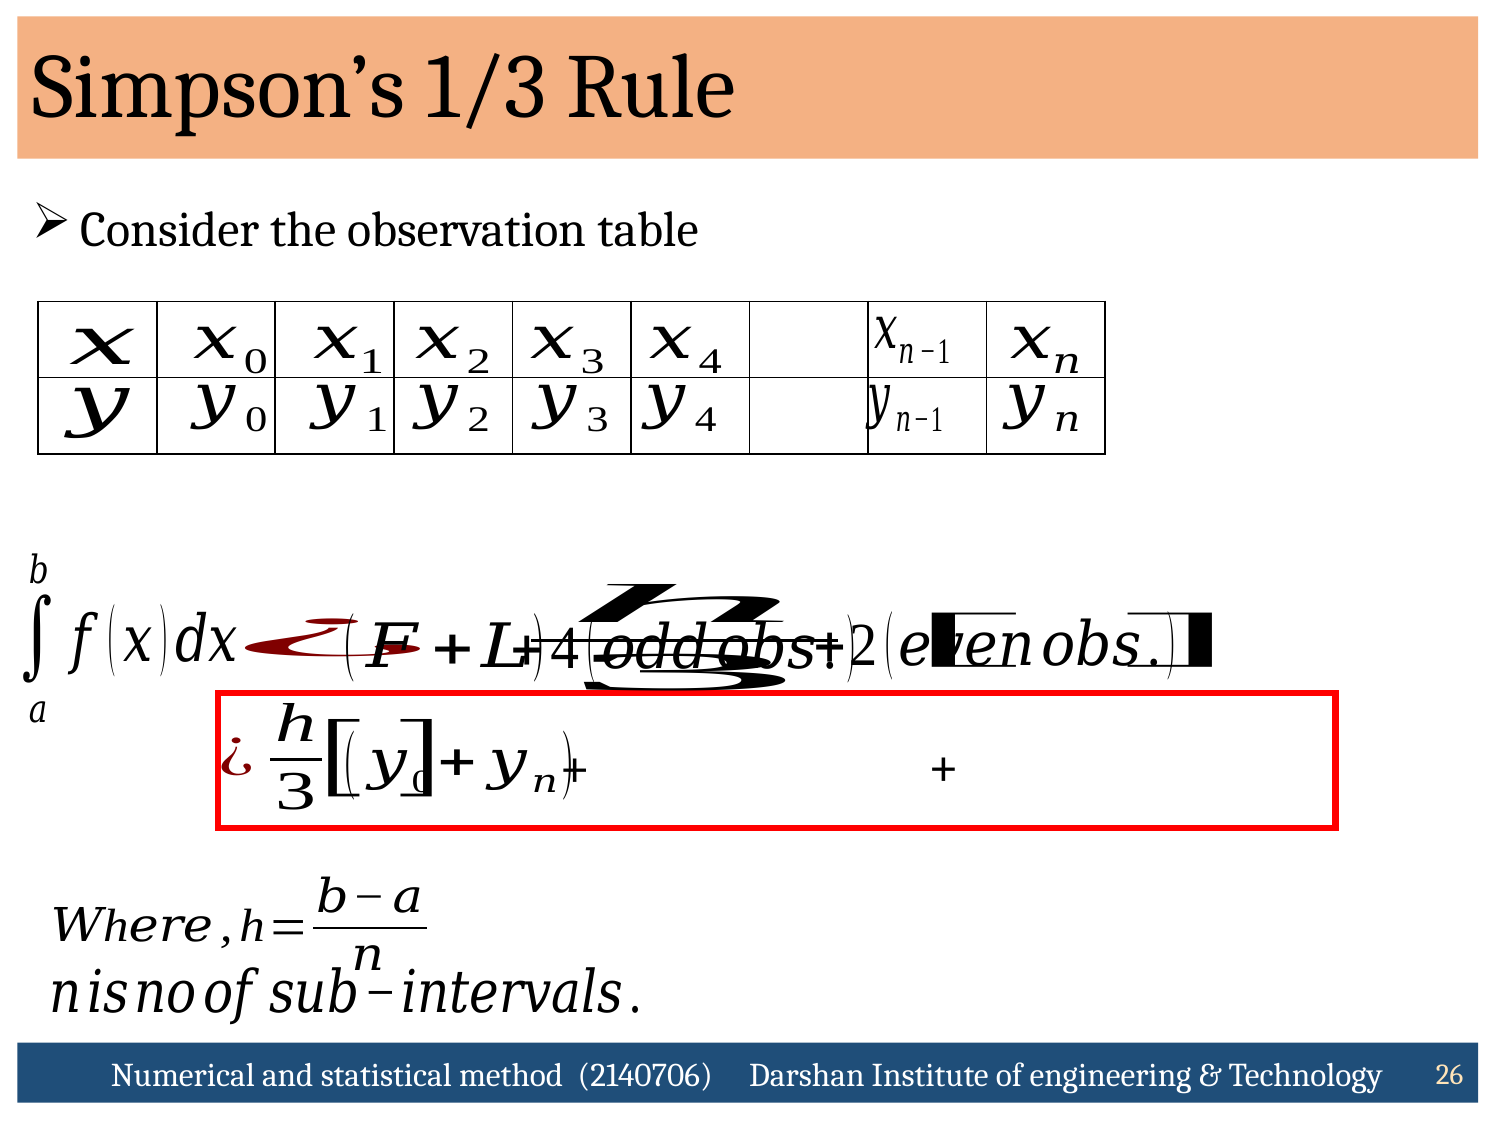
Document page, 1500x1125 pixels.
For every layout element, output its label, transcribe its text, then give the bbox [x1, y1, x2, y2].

title Simpson’s 1/3 Rule [17, 16, 1479, 159]
list Consider the observation table [17, 189, 1479, 1014]
footer Numerical and statistical method (2140706) Darshan Institute of engineering & Technology [17, 1042, 1393, 1103]
slide_number 26 [1393, 1042, 1479, 1103]
